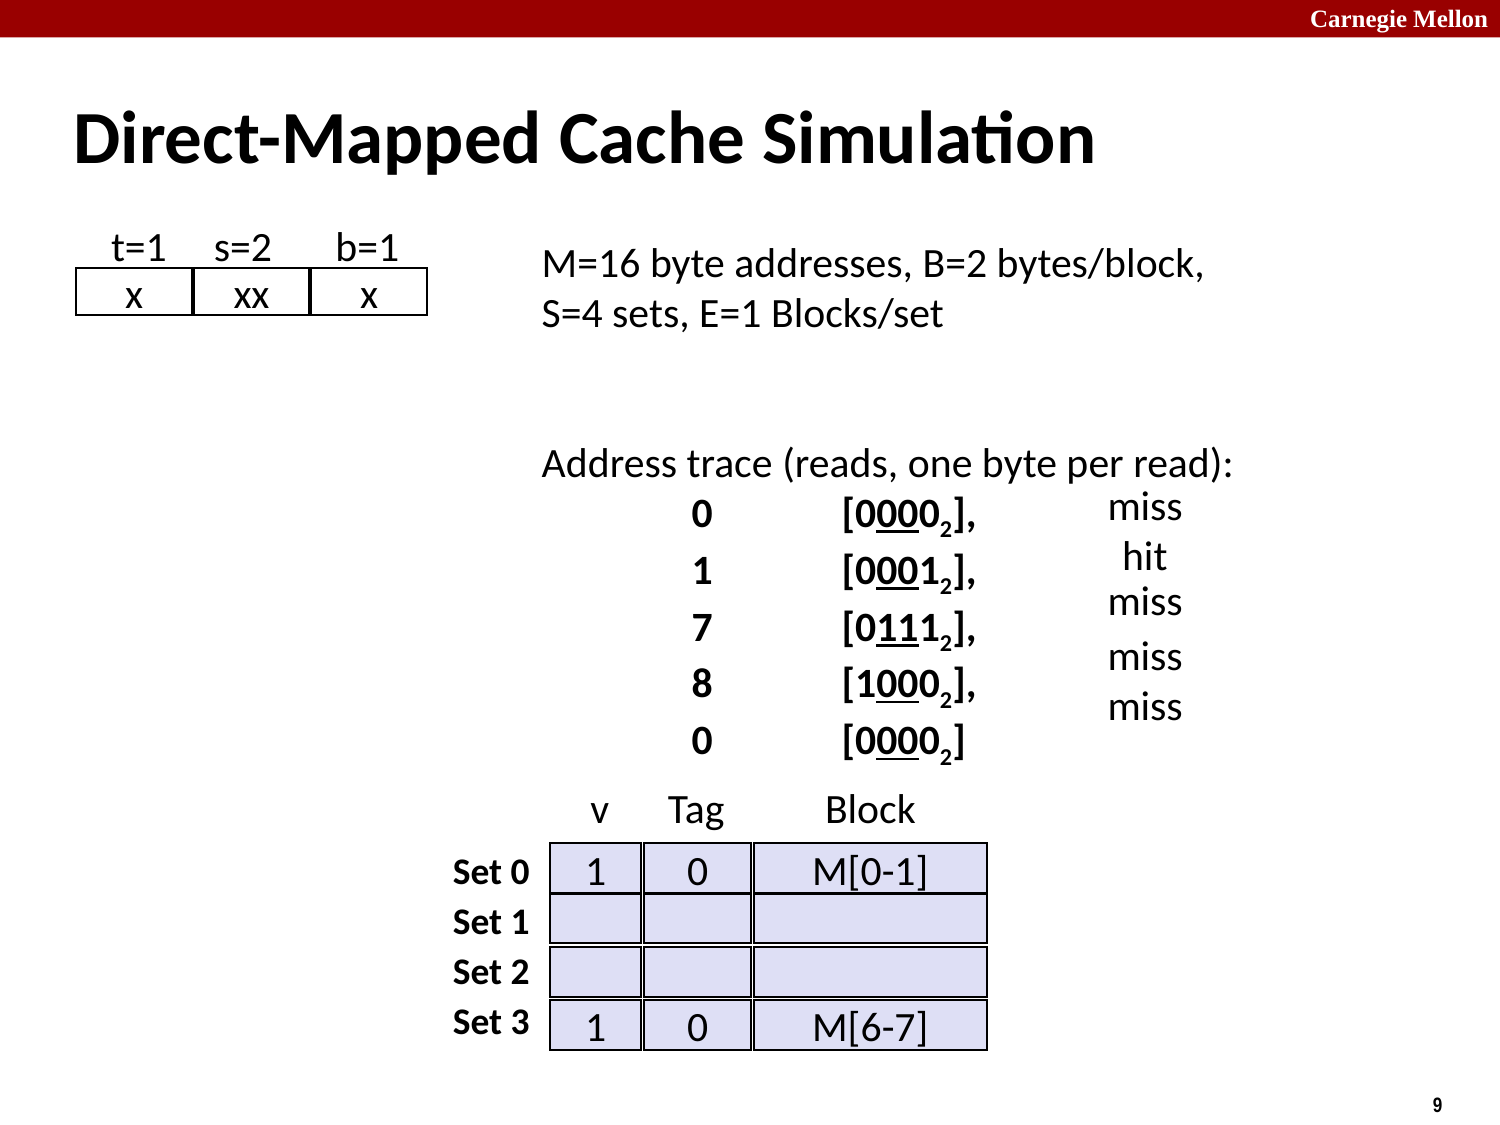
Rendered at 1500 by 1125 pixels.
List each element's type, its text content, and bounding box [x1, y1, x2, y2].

text_box x [311, 267, 427, 315]
text_box t=1 [96, 212, 183, 277]
text_box [549, 946, 642, 997]
text_box [753, 902, 987, 944]
text_box s=2 [199, 212, 288, 267]
text_box Set 3 [438, 989, 545, 1050]
text_box v [575, 774, 625, 839]
text_box Block [810, 774, 932, 839]
text_box Set 2 [438, 939, 545, 989]
text_box xx [193, 267, 310, 315]
text_box [644, 903, 752, 944]
text_box miss [1092, 686, 1198, 734]
title Direct-Mapped Cache Simulation [58, 71, 1305, 197]
text_box M=16 byte addresses, B=2 bytes/block, S=4 sets, E=1 Blocks/set Address trace (reads, one byte per read): 0 [00002], 1 [00012], 7 [01112], 8 [10002], 0 [00002] [526, 228, 1500, 778]
text_box x [76, 267, 192, 315]
text_box [753, 946, 987, 997]
text_box miss [1092, 486, 1198, 534]
text_box Set 1 [438, 889, 545, 939]
text_box Tag [653, 774, 740, 839]
text_box hit [1107, 536, 1183, 581]
text_box b=1 [320, 212, 415, 267]
text_box Set 0 [438, 839, 545, 889]
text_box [549, 999, 987, 1051]
text_box miss [1092, 581, 1198, 629]
text_box [644, 946, 752, 997]
text_box [549, 902, 642, 944]
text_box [549, 842, 987, 894]
text_box miss [1092, 636, 1198, 684]
